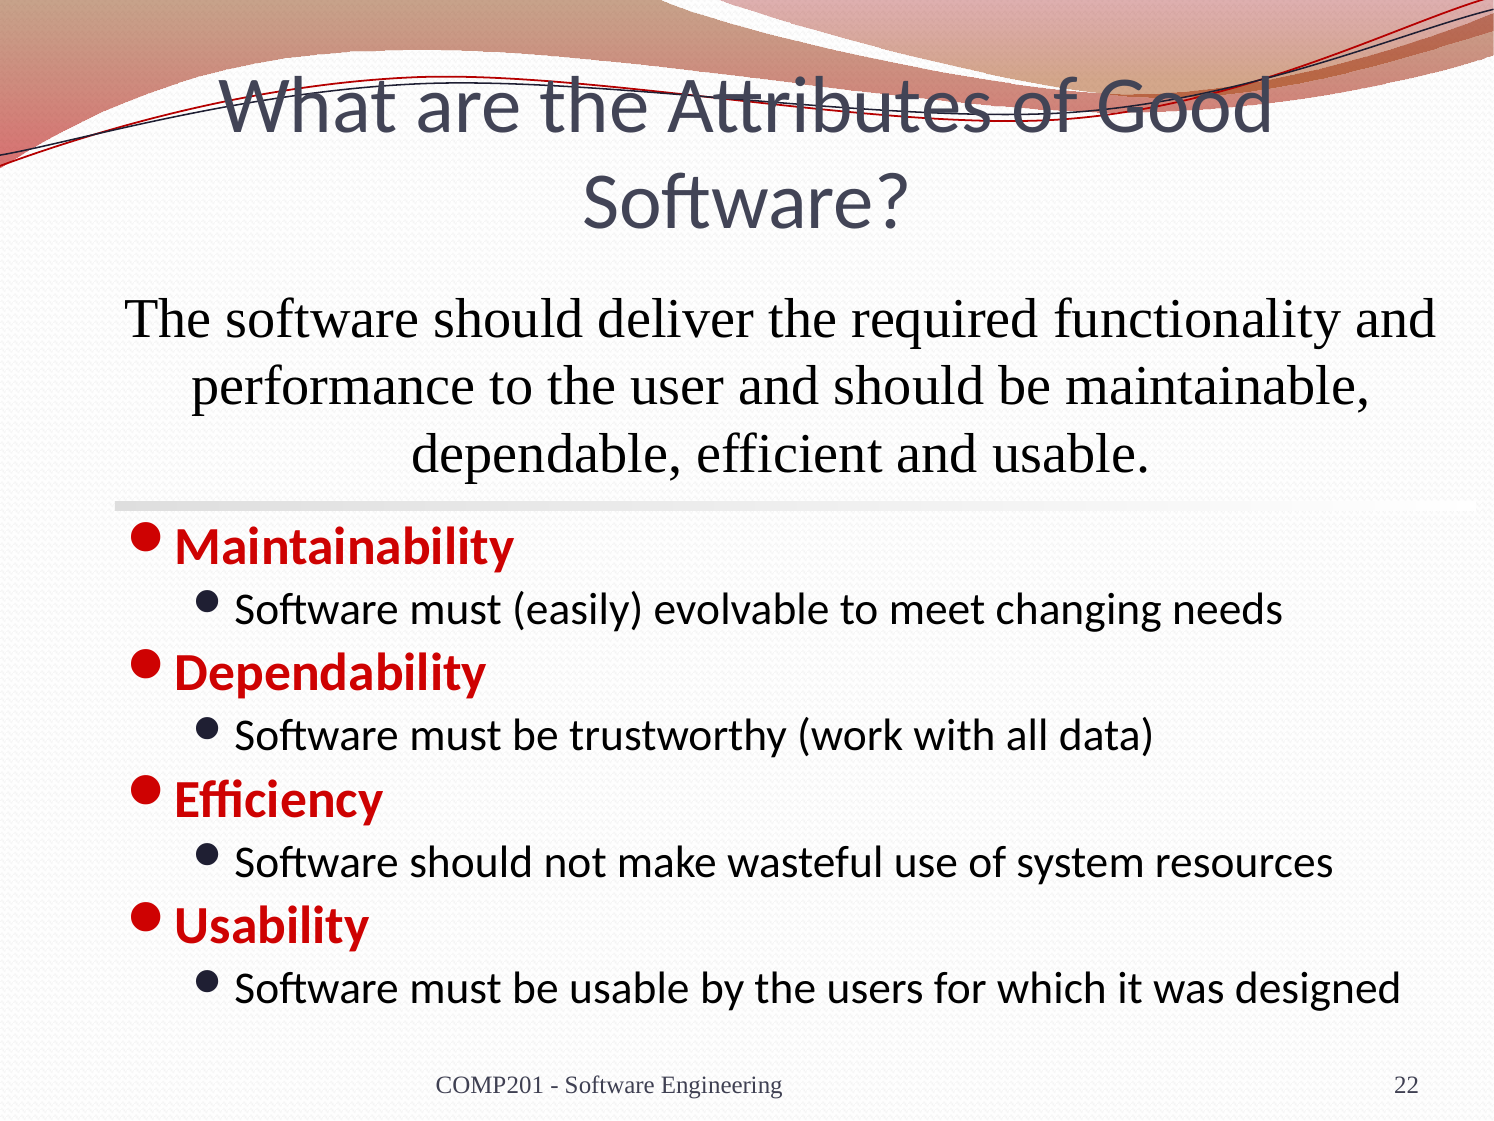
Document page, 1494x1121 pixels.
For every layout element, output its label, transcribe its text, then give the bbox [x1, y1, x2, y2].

text_box [114, 501, 1477, 511]
text_box The software should deliver the required functionality and performance to the user and should be maintainable, dependable, efficient and usable. [103, 273, 1460, 491]
title What are the Attributes of Good Software? [57, 43, 1437, 246]
slide_number 22 [1294, 1038, 1420, 1099]
list Maintainability Software must (easily) evolvable to meet changing needs Dependability Software must be trustworthy (work with all data) Efficiency Software should not make wasteful use of system resources Usability Software must be usable by the users for which it was designed [112, 510, 1428, 1047]
footer COMP201 - Software Engineering [435, 1038, 984, 1099]
